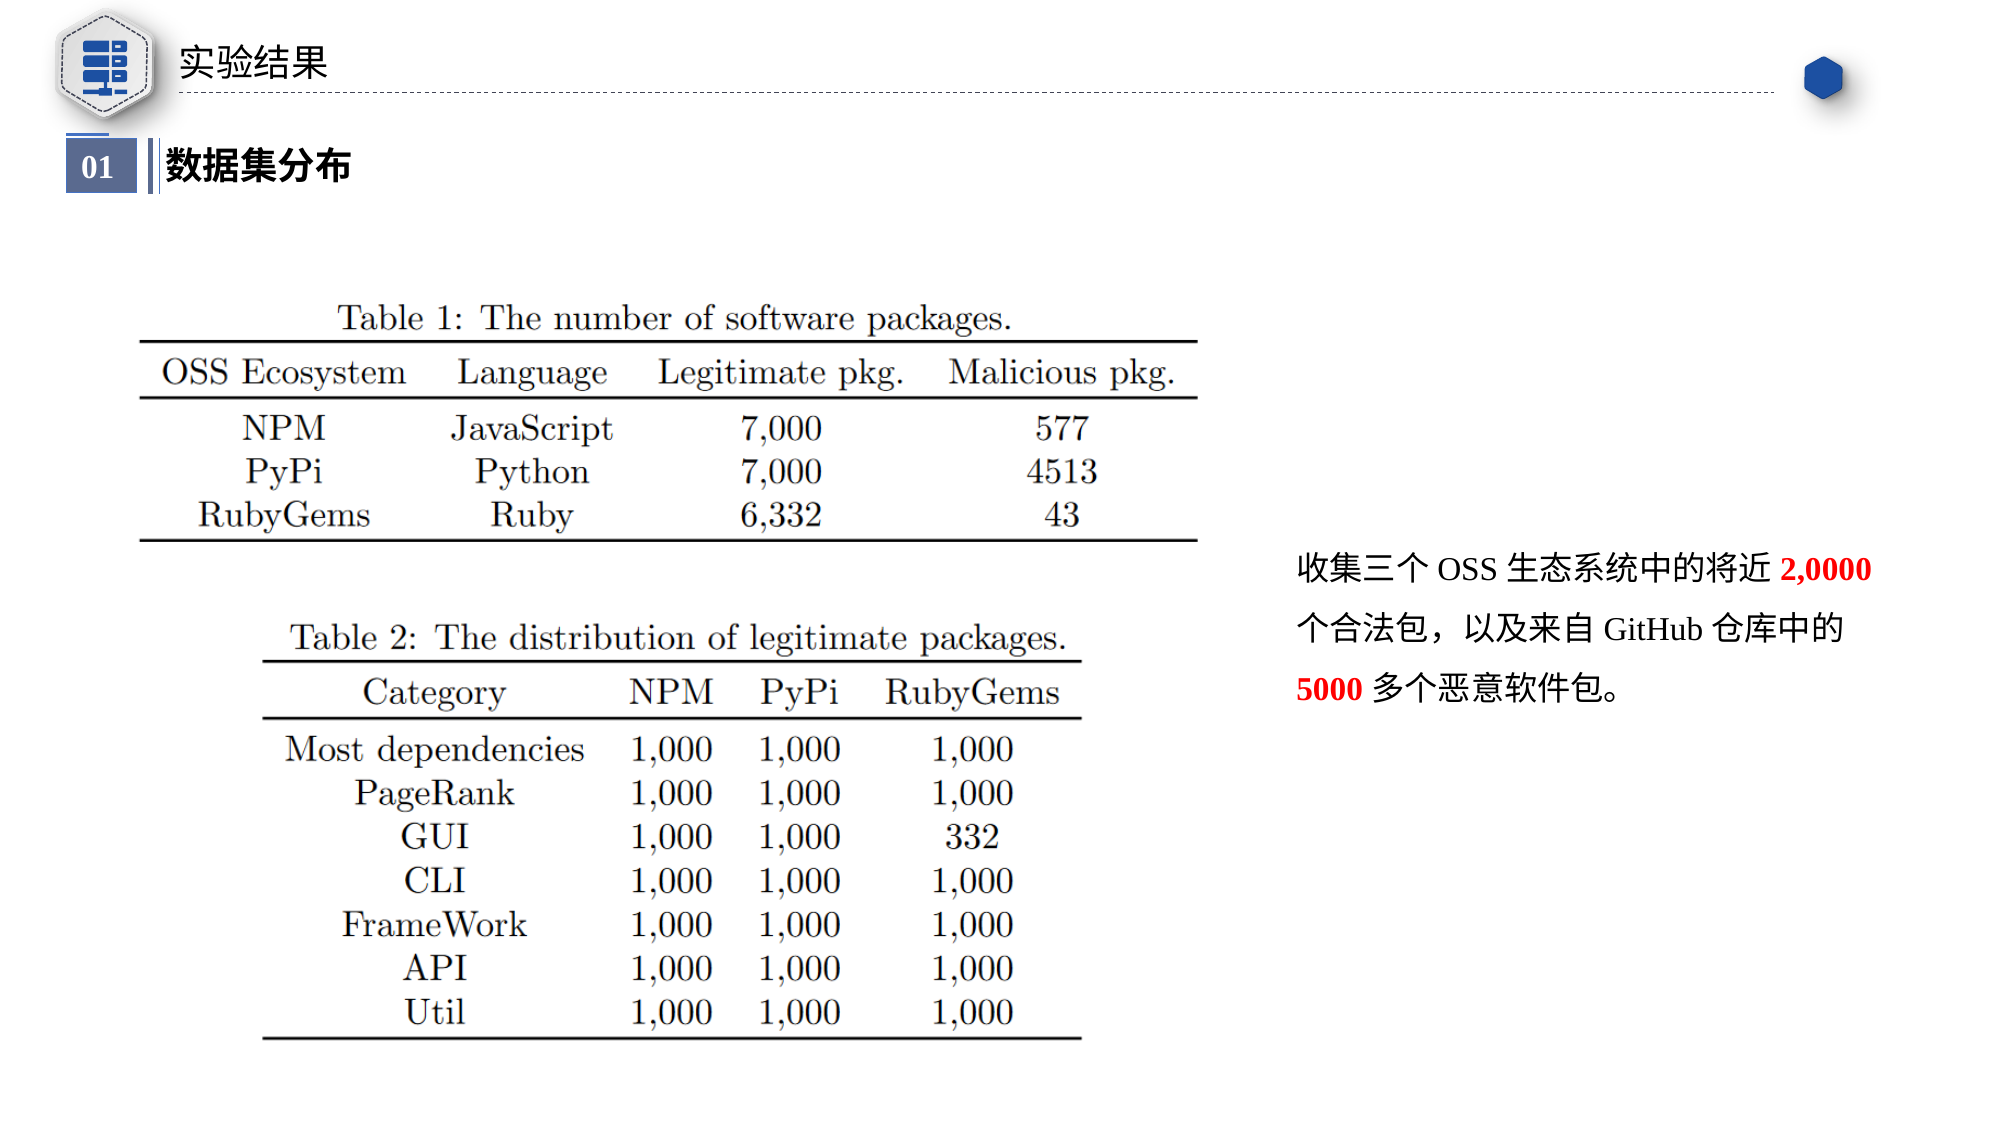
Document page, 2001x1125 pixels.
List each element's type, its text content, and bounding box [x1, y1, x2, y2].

text_box 01 [66, 138, 137, 193]
picture [129, 289, 1224, 568]
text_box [1802, 58, 1845, 97]
text_box 数据集分布 [150, 134, 538, 195]
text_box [49, 14, 160, 114]
text_box 收集三个OSS生态系统中的将近2,0000个合法包，以及来自GitHub仓库中的5000多个恶意软件包。 [1281, 520, 1908, 715]
text_box 实验结果 [167, 33, 475, 90]
picture [236, 606, 1120, 1055]
